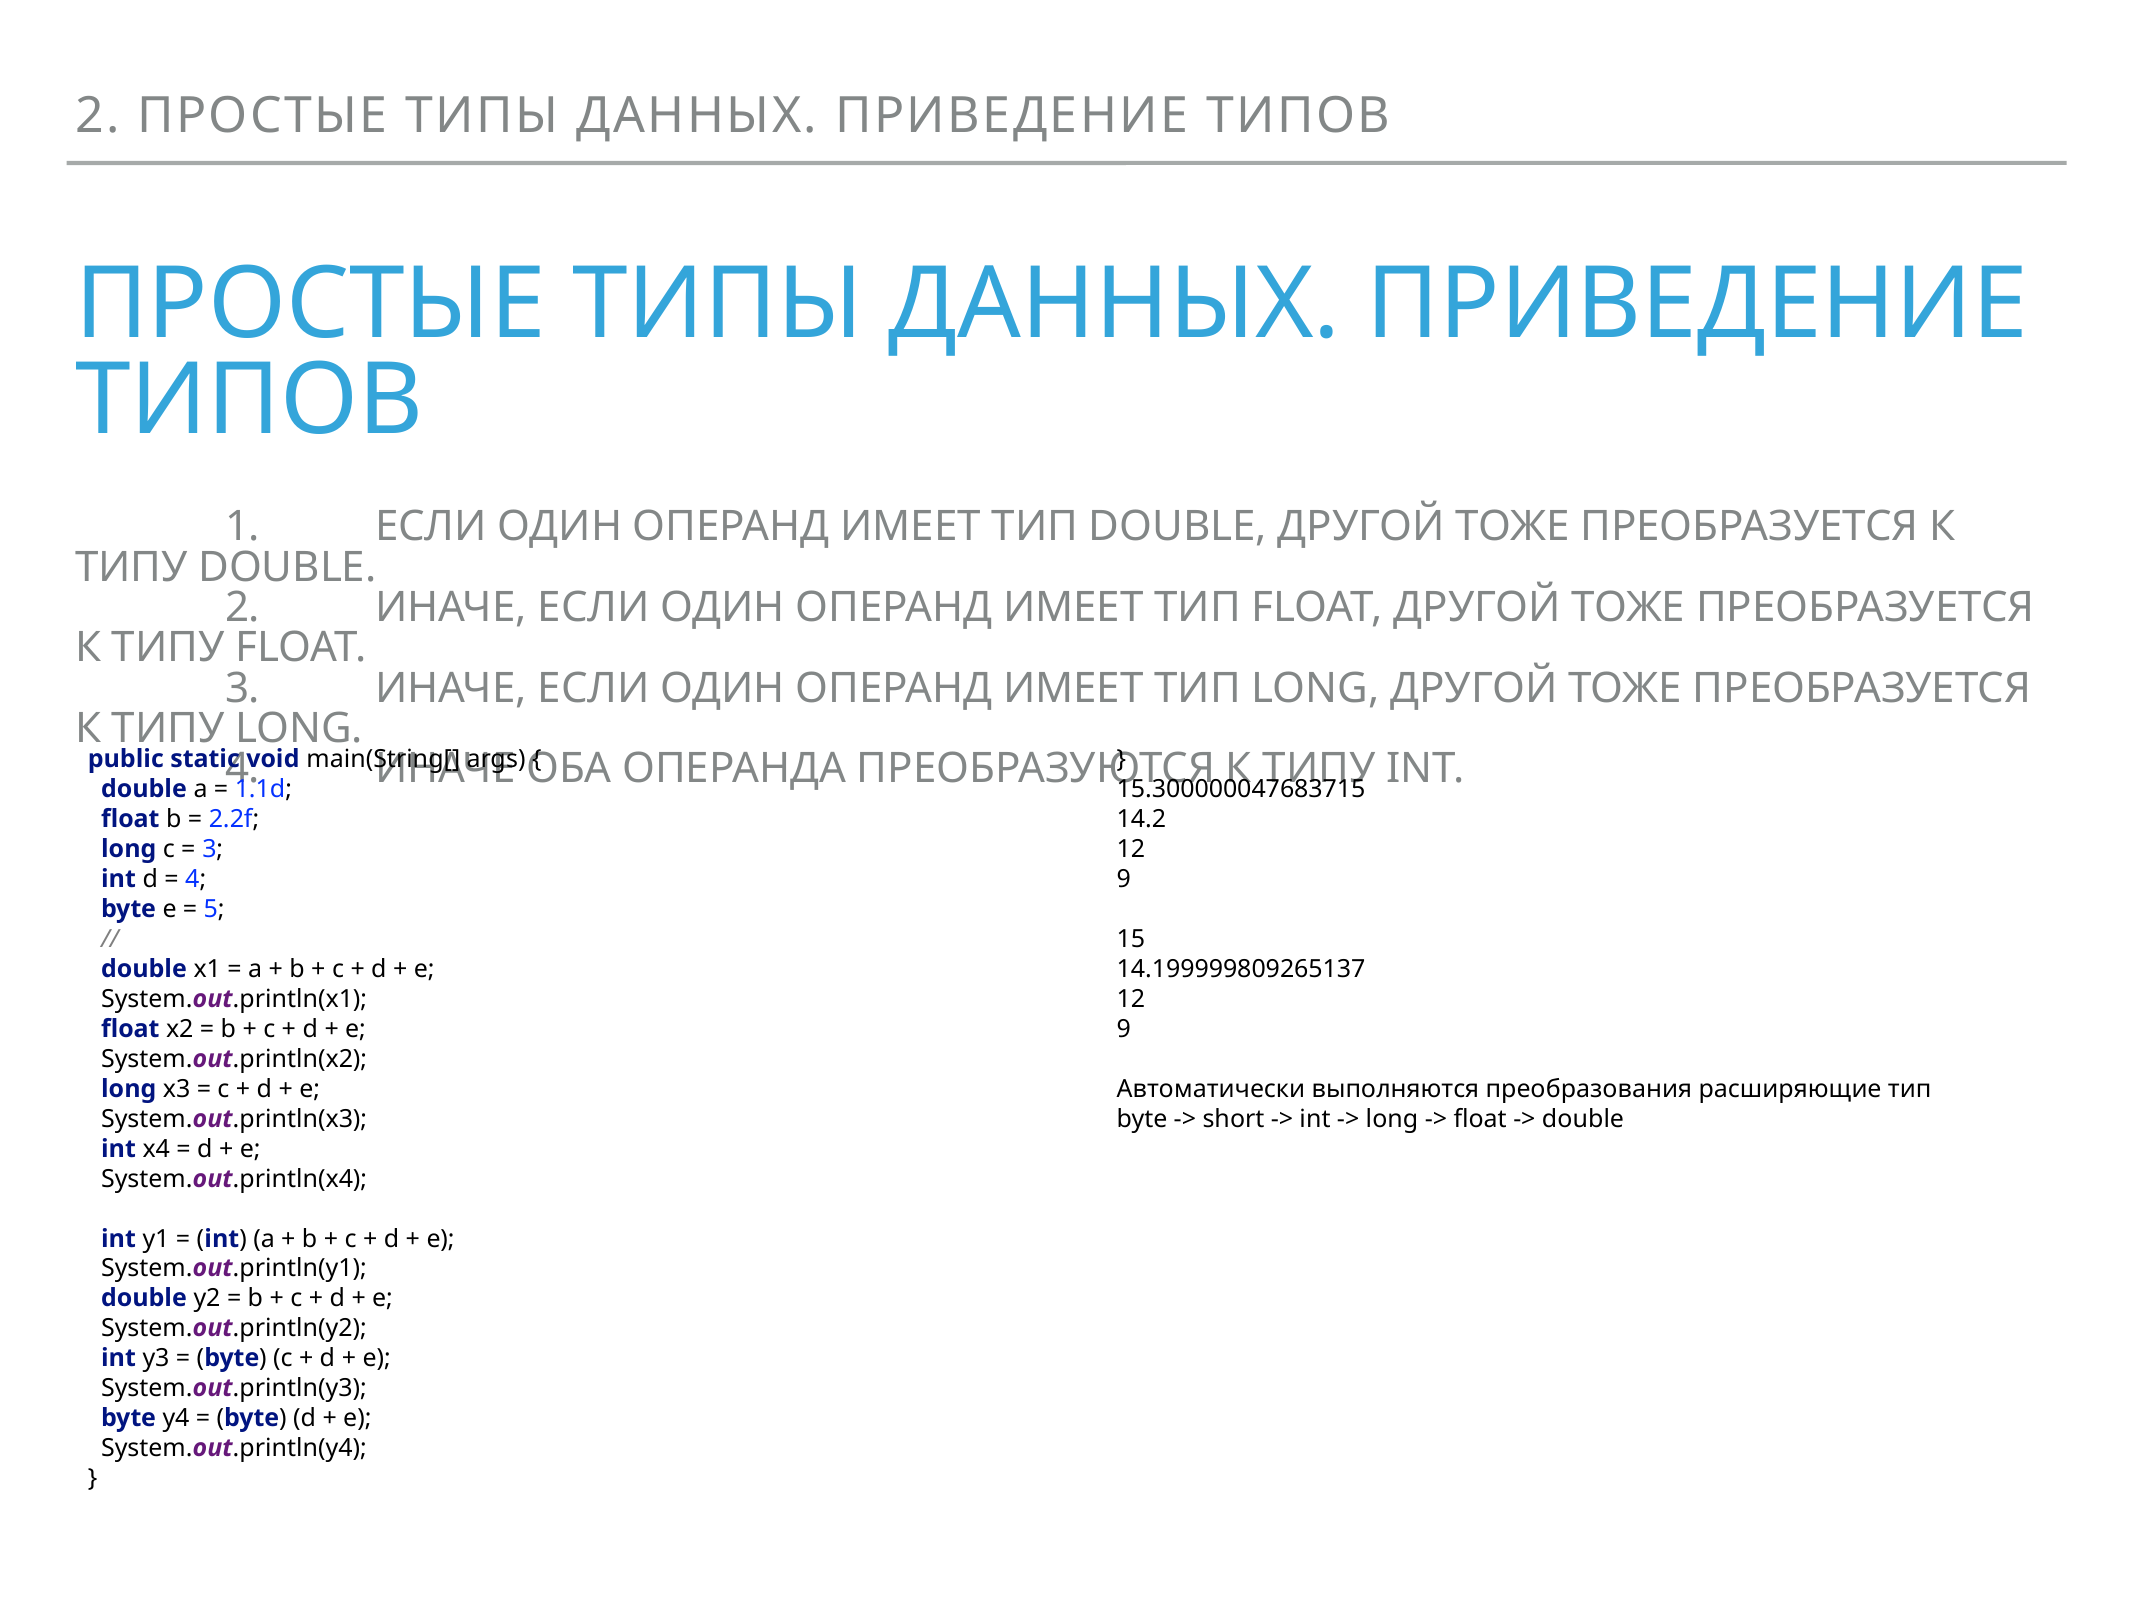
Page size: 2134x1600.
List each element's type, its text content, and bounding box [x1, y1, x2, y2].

list 1. Если один операнд имеет тип double, другой тоже преобразуется к типу double. 2. Иначе, если один операнд имеет тип float, другой тоже преобразуется к типу float. 3. Иначе, если один операнд имеет тип long, другой тоже преобразуется к типу long. 4. Иначе оба операнда преобразуются к типу int. [66, 449, 2068, 723]
list 2. Простые типы данных. Приведение типов [66, 74, 1901, 151]
text_box public static void main(String[] args) { double a = 1.1d; float b = 2.2f; long c = 3; int d = 4; byte e = 5; // double x1 = a + b + c + d + e; System.out.println(x1); float x2 = b + c + d + e; System.out.println(x2); long x3 = c + d + e; System.out.println(x3); int x4 = d + e; System.out.println(x4); int y1 = (int) (a + b + c + d + e); System.out.println(y1); double y2 = b + c + d + e; System.out.println(y2); int y3 = (byte) (c + d + e); System.out.println(y3); byte y4 = (byte) (d + e); System.out.println(y4); } } 15.300000047683715 14.2 12 9 15 14.199999809265137 12 9 Автоматически выполняются преобразования расширяющие тип byte -> short -> int -> long -> float -> double [66, 734, 2067, 1524]
title Простые типы данных. Приведение типов [66, 251, 2068, 372]
